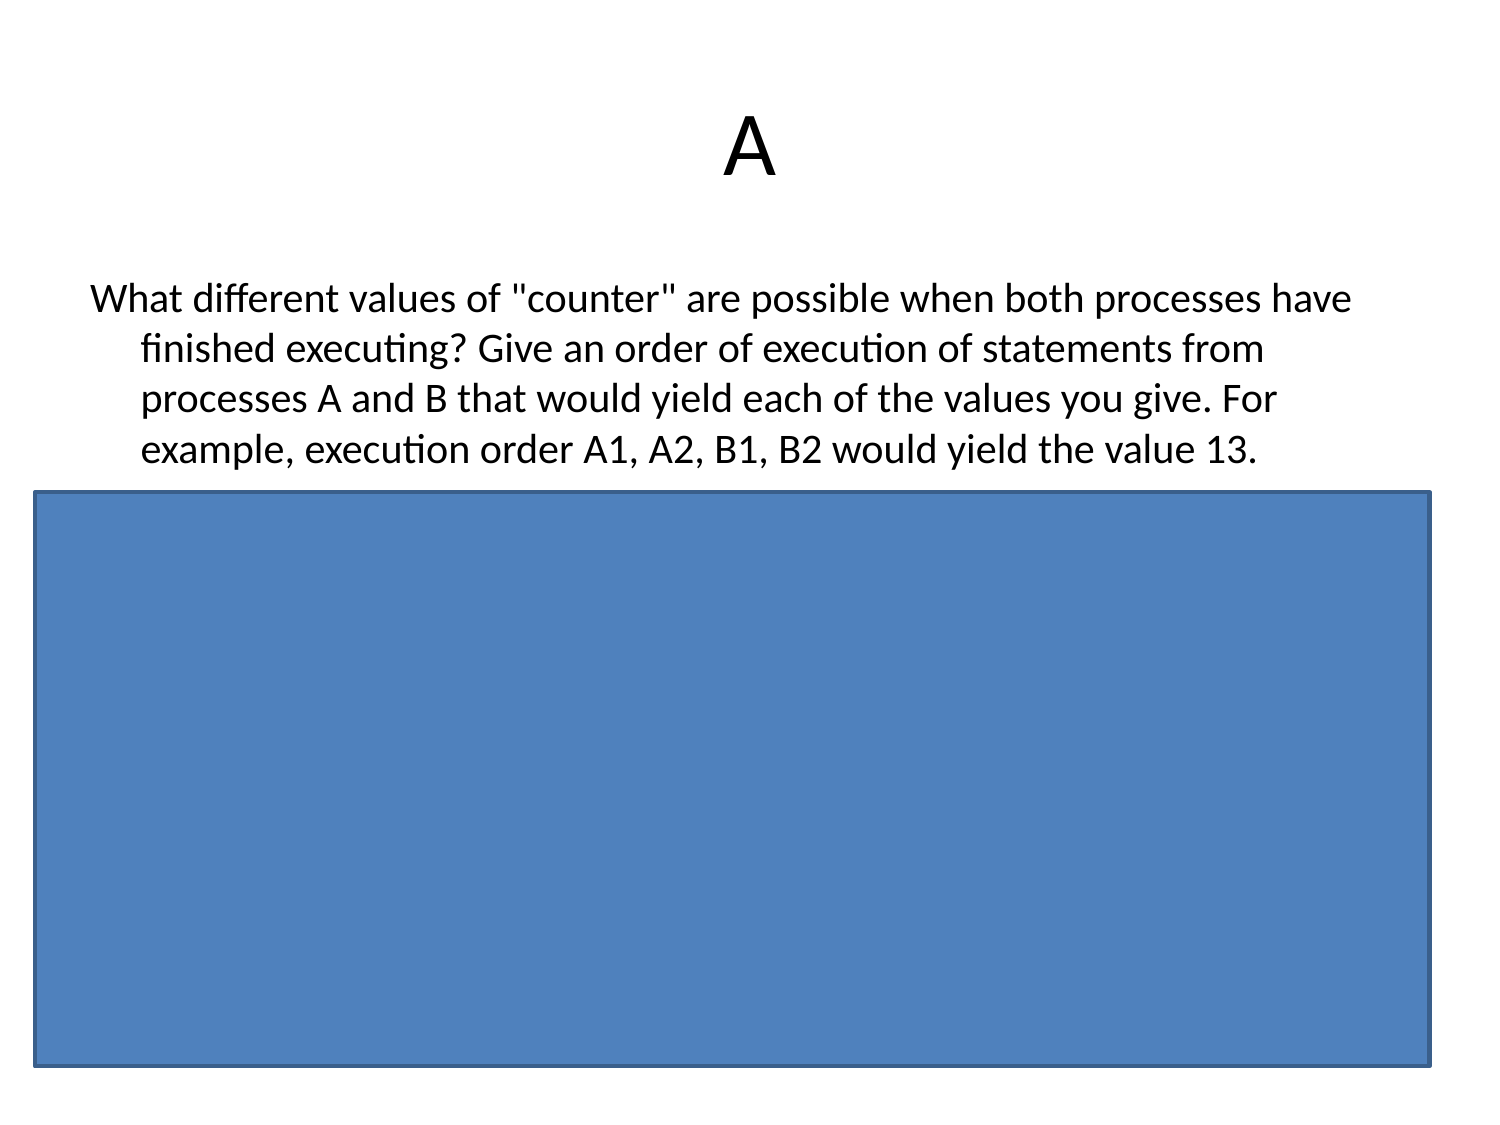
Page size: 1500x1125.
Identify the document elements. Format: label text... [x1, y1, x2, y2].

title A [75, 45, 1425, 233]
text_box [33, 490, 1432, 1068]
list What different values of "counter" are possible when both processes have finished executing? Give an order of execution of statements from processes A and B that would yield each of the values you give. For example, execution order A1, A2, B1, B2 would yield the value 13. There are three possible values for X. Here are the possible ways in which statements from A and B can be interleaved. A1 A2 B1 B2: X = 13 A1 B1 A2 B2: X = 12 A1 B1 B2 A2: X = 11 B1 A1 B2 A2: X = 11 B1 A1 A2 B2: X = 12 B1 B2 A1 A2: X = 13 [75, 262, 1425, 490]
